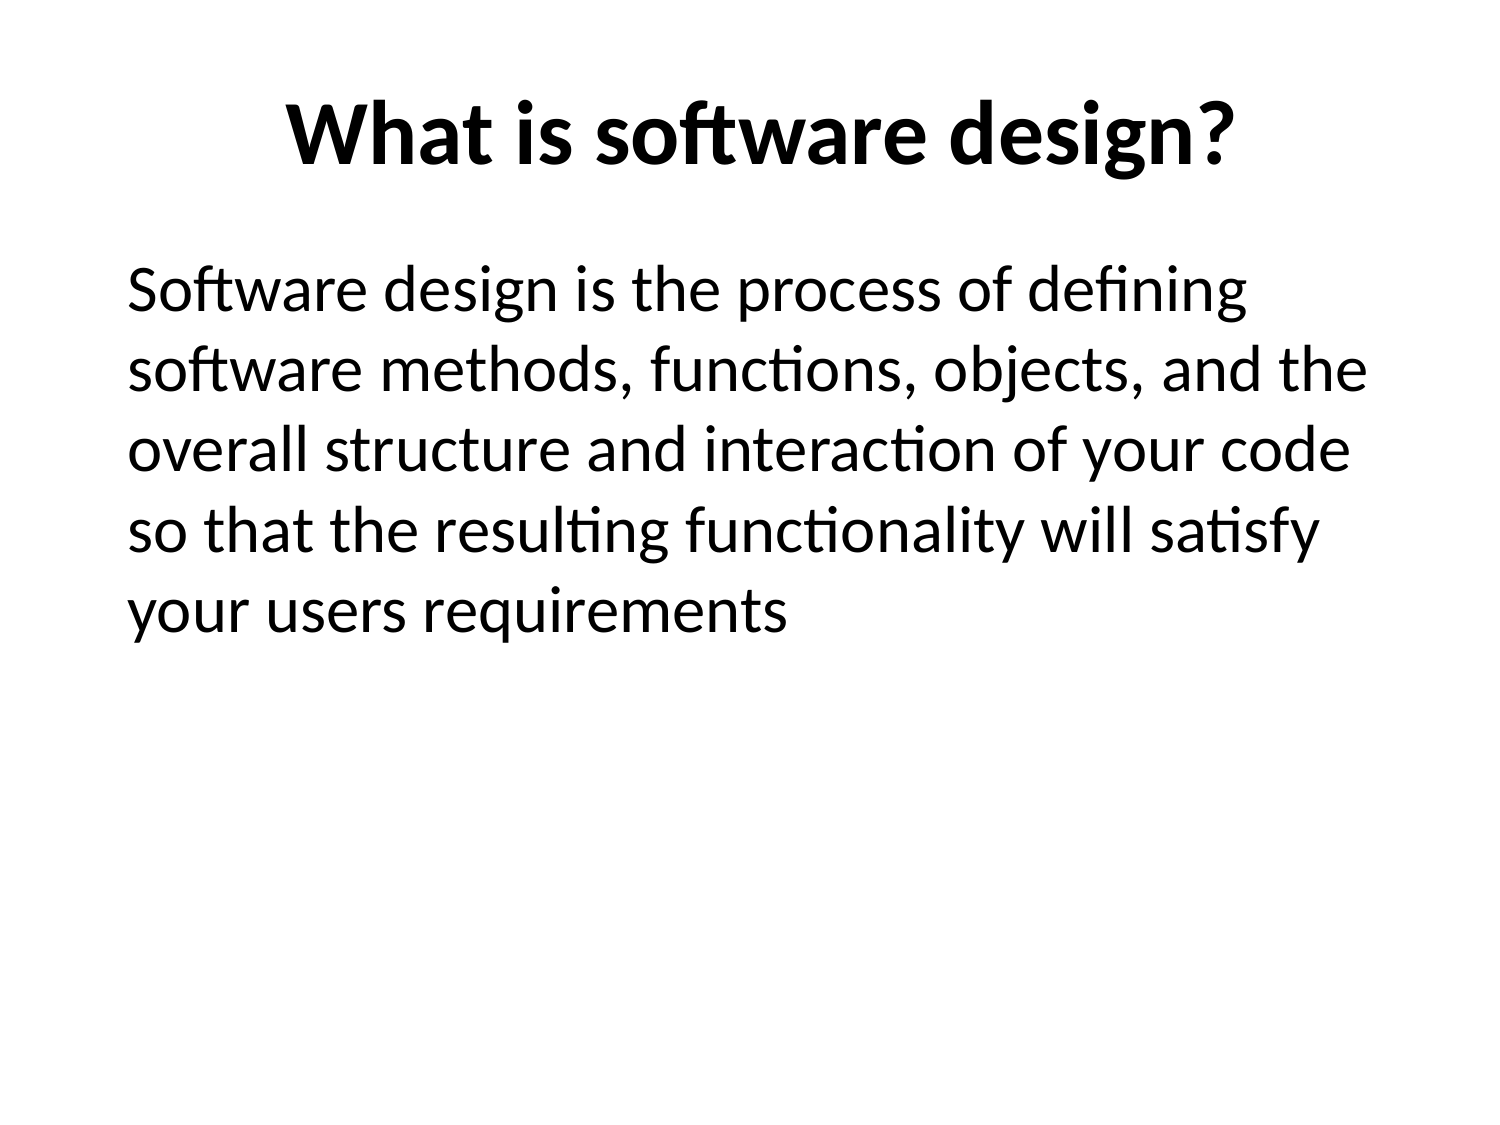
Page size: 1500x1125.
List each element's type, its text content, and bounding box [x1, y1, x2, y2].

title What is software design? [125, 62, 1400, 237]
subtitle Software design is the process of defining software methods, functions, objects, and the overall structure and interaction of your code so that the resulting functionality will satisfy your users requirements [112, 237, 1413, 925]
